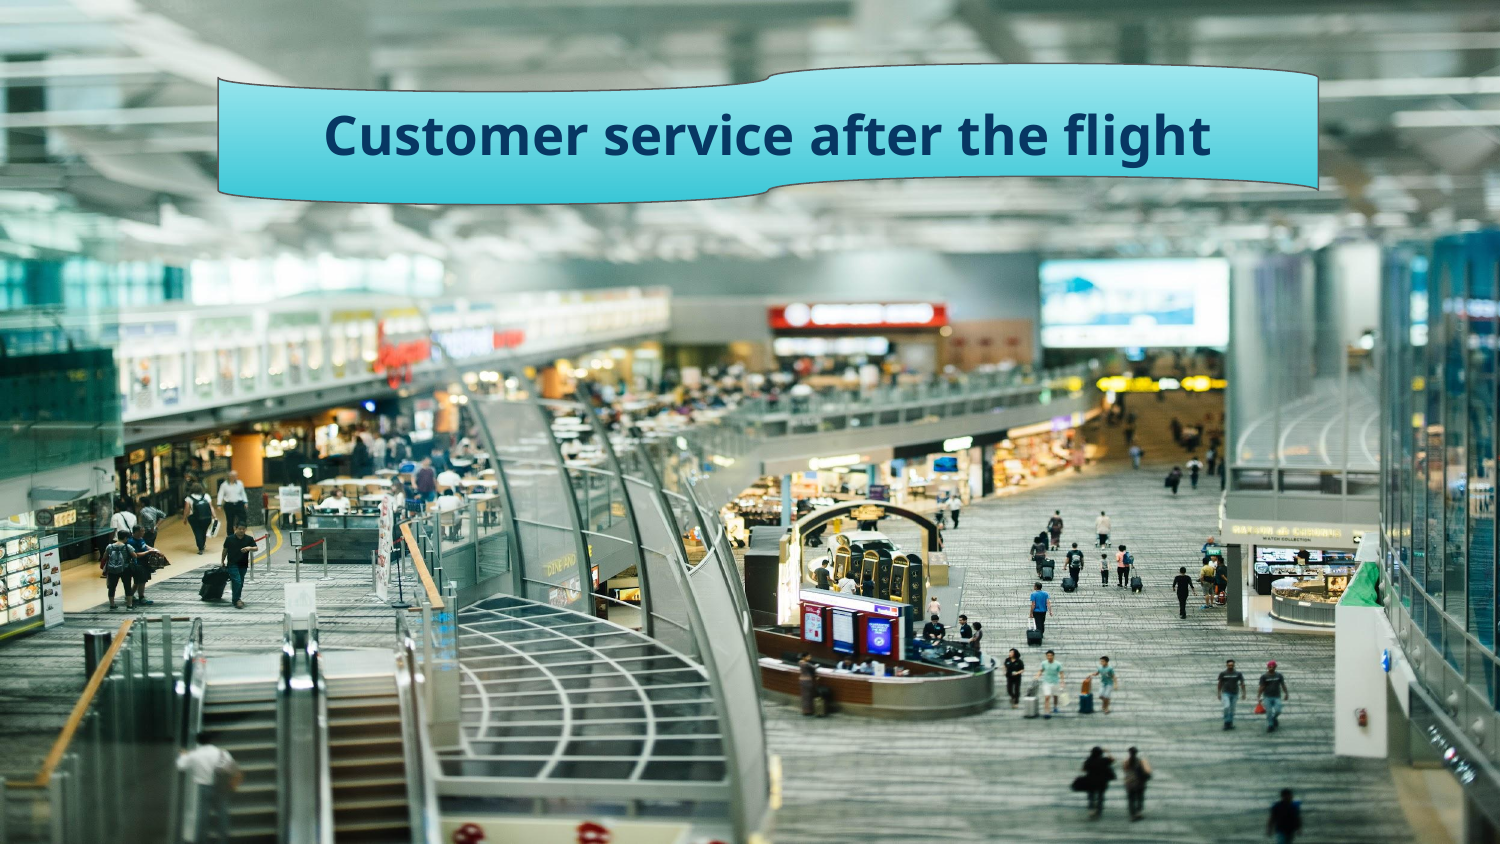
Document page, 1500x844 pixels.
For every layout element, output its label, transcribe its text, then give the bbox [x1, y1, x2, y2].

text_box Customer service after the flight [218, 63, 1319, 205]
picture [0, 0, 1500, 844]
